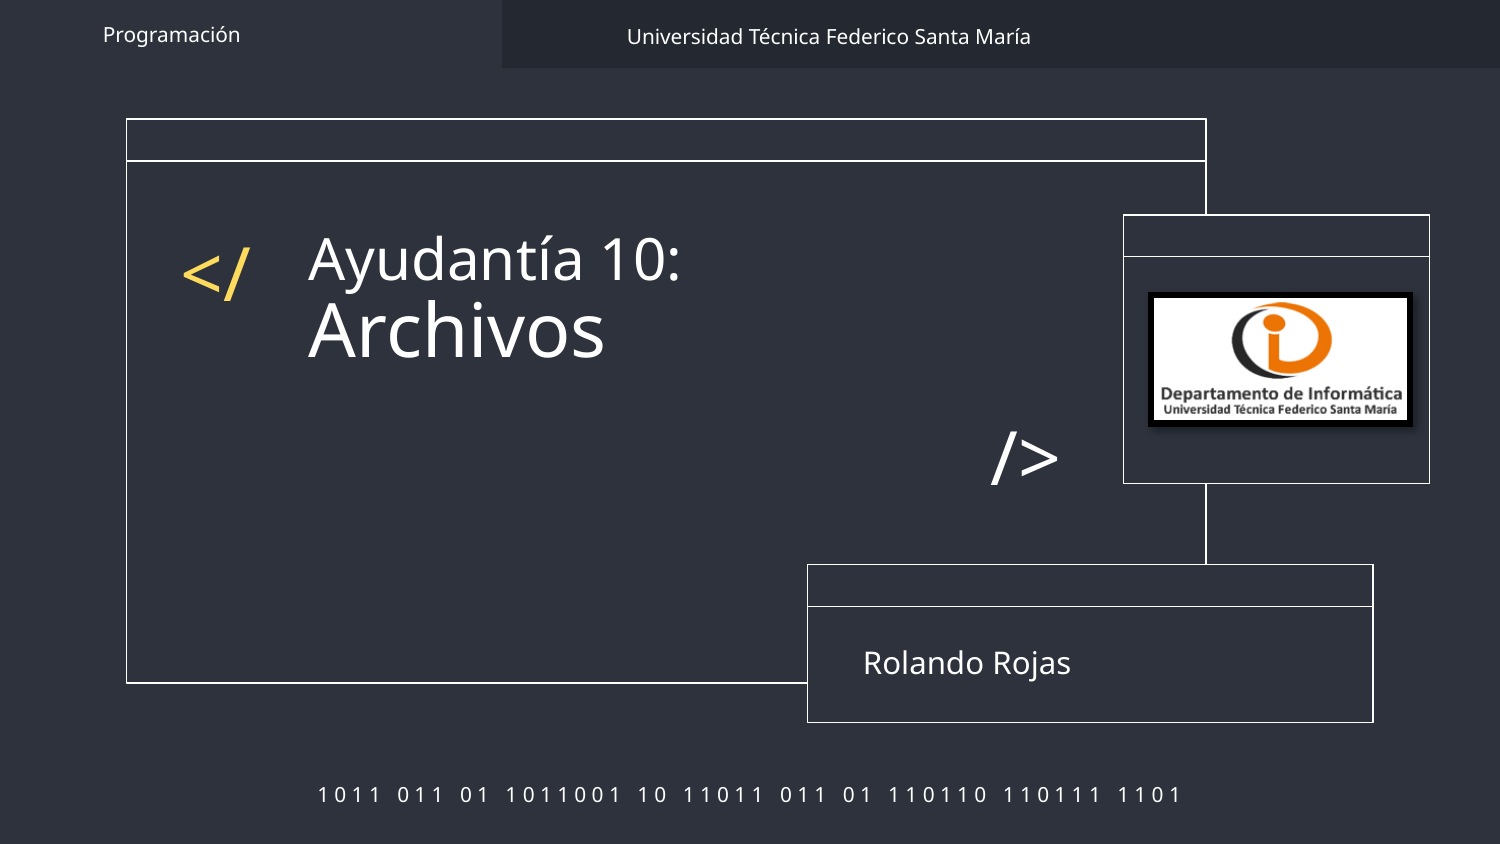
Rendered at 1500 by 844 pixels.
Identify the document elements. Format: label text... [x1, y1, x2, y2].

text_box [807, 564, 1374, 723]
text_box Programación [87, 19, 416, 49]
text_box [1123, 214, 1430, 484]
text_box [126, 118, 1207, 684]
picture [1153, 297, 1408, 421]
text_box Universidad Técnica Federico Santa María [611, 19, 1430, 54]
